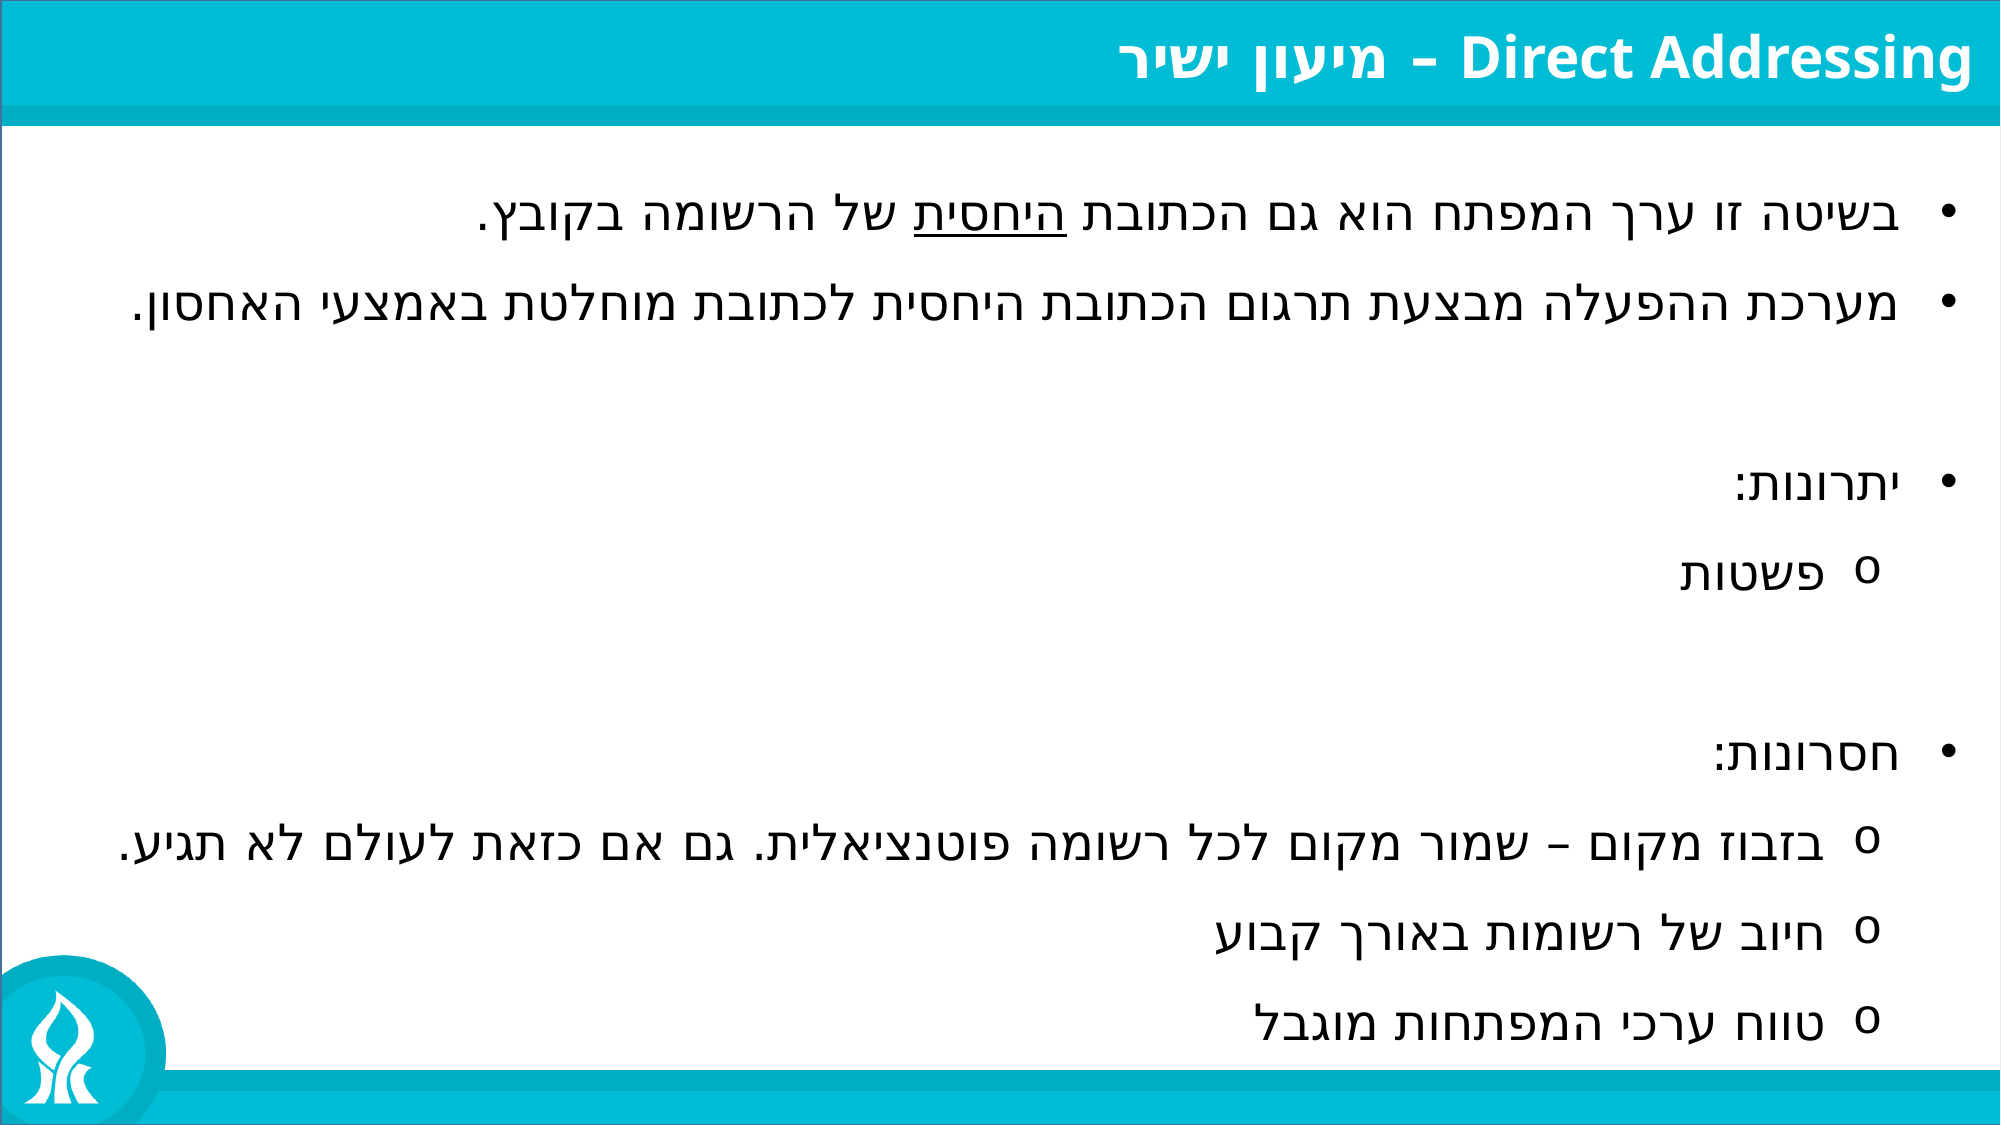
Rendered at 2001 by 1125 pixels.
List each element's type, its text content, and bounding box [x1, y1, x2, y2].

text_box בשיטה זו ערך המפתח הוא גם הכתובת היחסית של הרשומה בקובץ. מערכת ההפעלה מבצעת תרגום הכתובת היחסית לכתובת מוחלטת באמצעי האחסון. יתרונות: פשטות חסרונות: בזבוז מקום – שמור מקום לכל רשומה פוטנציאלית. גם אם כזאת לעולם לא תגיע. חיוב של רשומות באורך קבוע טווח ערכי המפתחות מוגבל [24, 143, 1973, 1058]
text_box Direct Addressing – מיעון ישיר [1102, 12, 1990, 98]
picture [0, 0, 2001, 1125]
